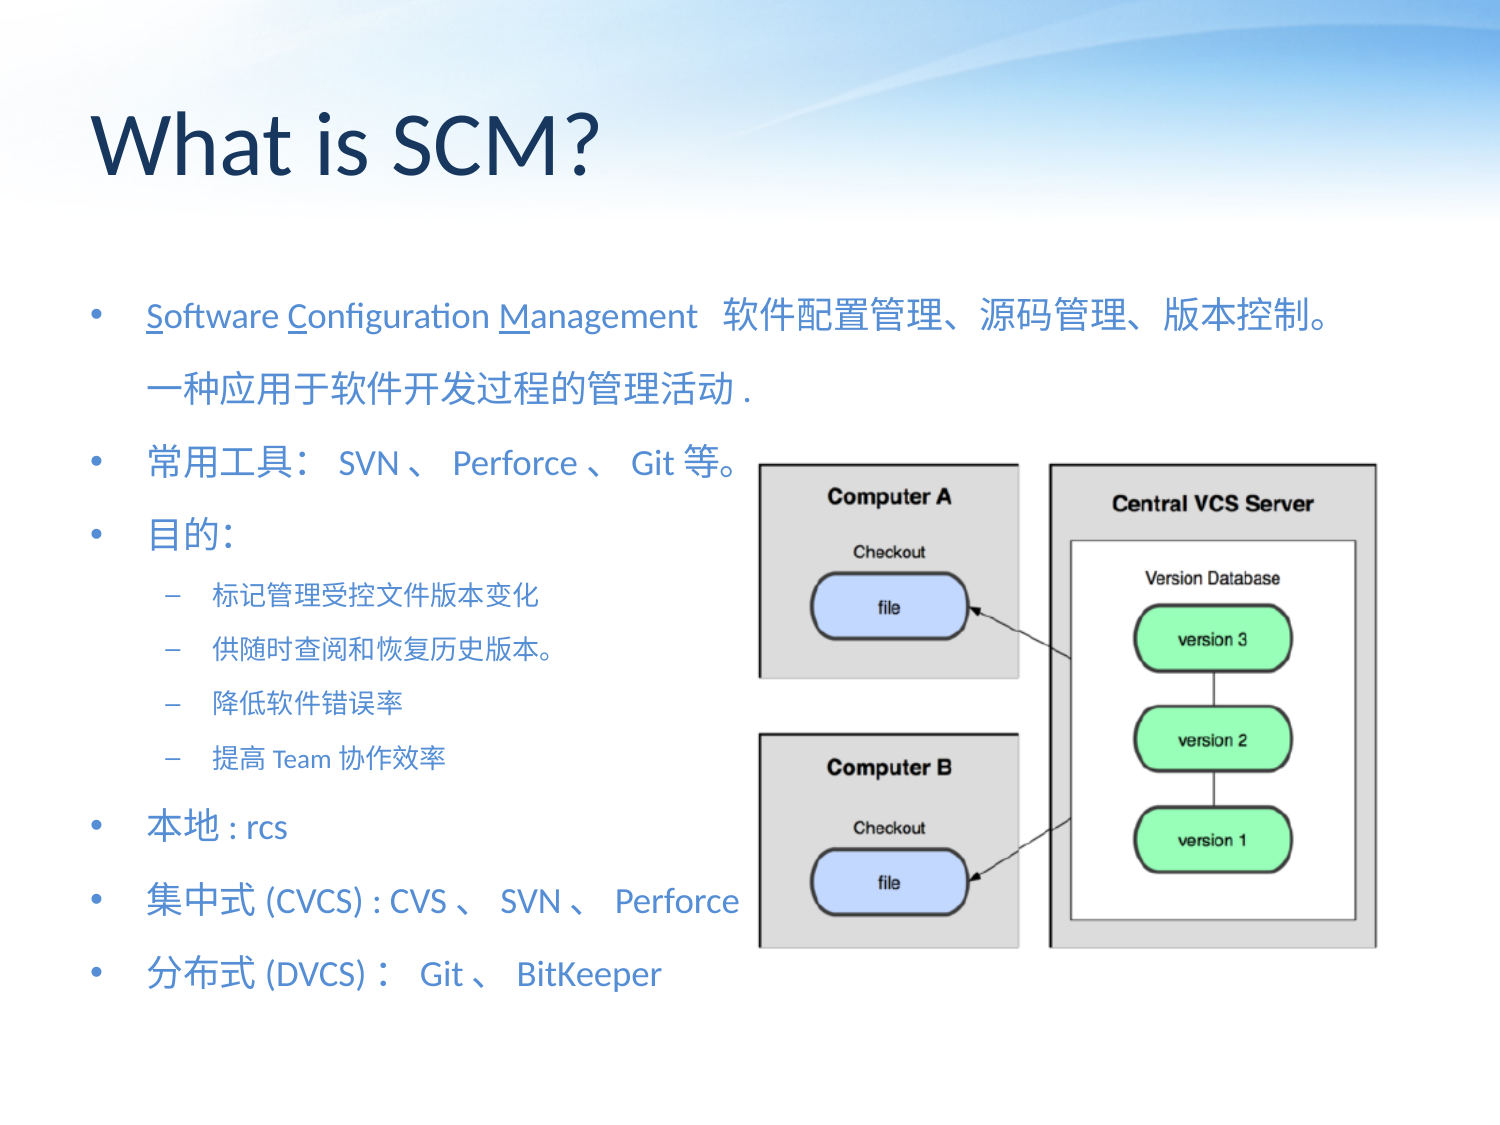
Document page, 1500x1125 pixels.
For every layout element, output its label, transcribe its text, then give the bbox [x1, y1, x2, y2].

list Software Configuration Management 软件配置管理、源码管理、版本控制。 一种应用于软件开发过程的管理活动. 常用工具：SVN、Perforce、Git等。 目的： 标记管理受控文件版本变化 供随时查阅和恢复历史版本。 降低软件错误率 提高Team协作效率 本地: rcs 集中式(CVCS) : CVS、SVN、Perforce 分布式(DVCS)：Git、BitKeeper [75, 262, 1425, 1005]
picture [0, 0, 1500, 1125]
title What is SCM? [75, 45, 1425, 233]
